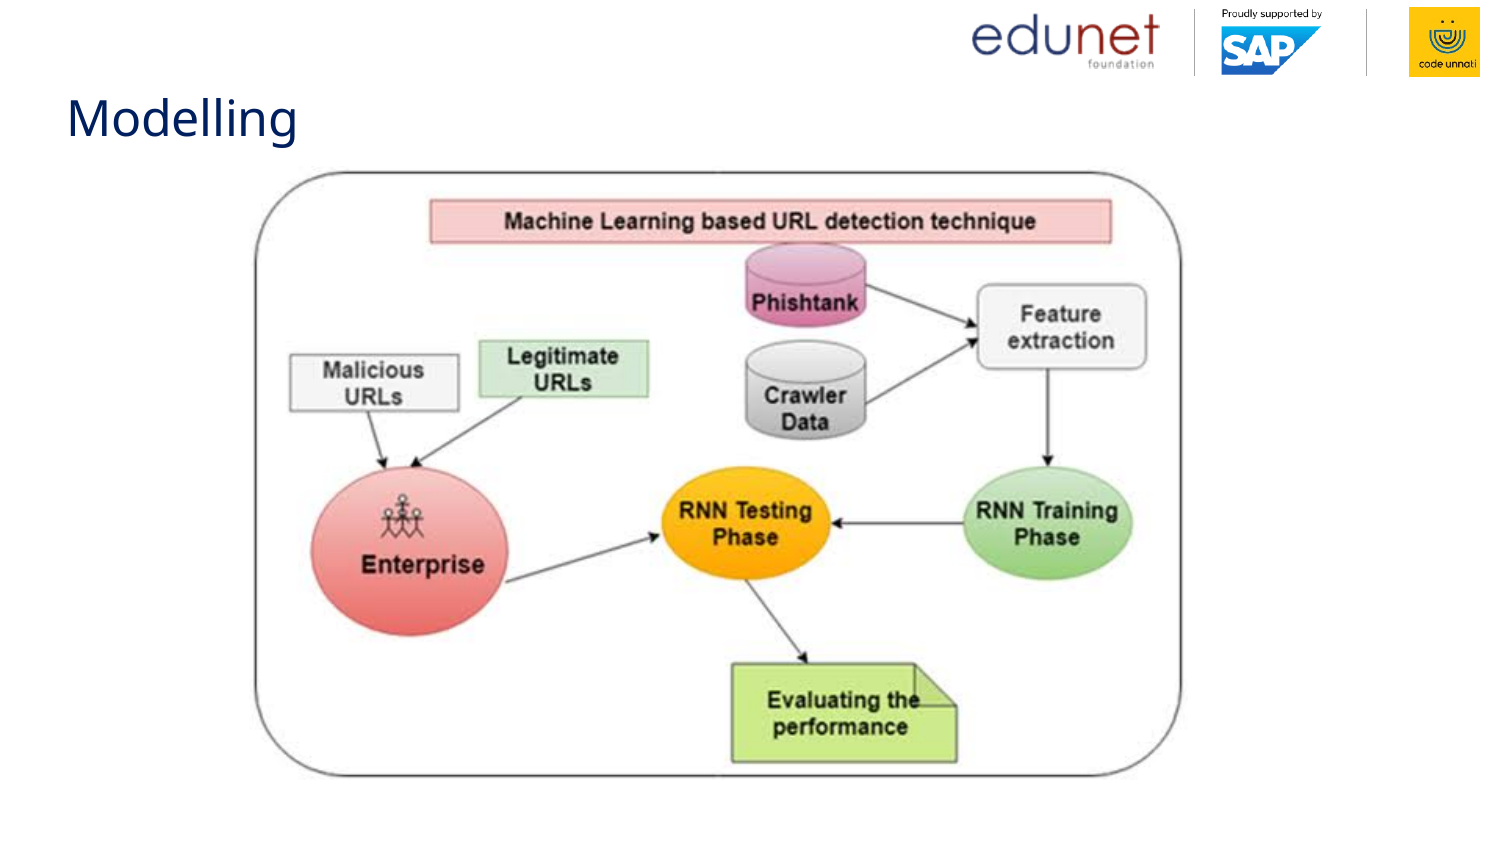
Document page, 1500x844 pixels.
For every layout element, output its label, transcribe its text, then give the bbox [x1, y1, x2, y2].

picture [1409, 7, 1480, 77]
picture [971, 13, 1160, 69]
picture [249, 166, 1188, 783]
picture [1221, 9, 1322, 75]
title Modelling [64, 64, 950, 228]
